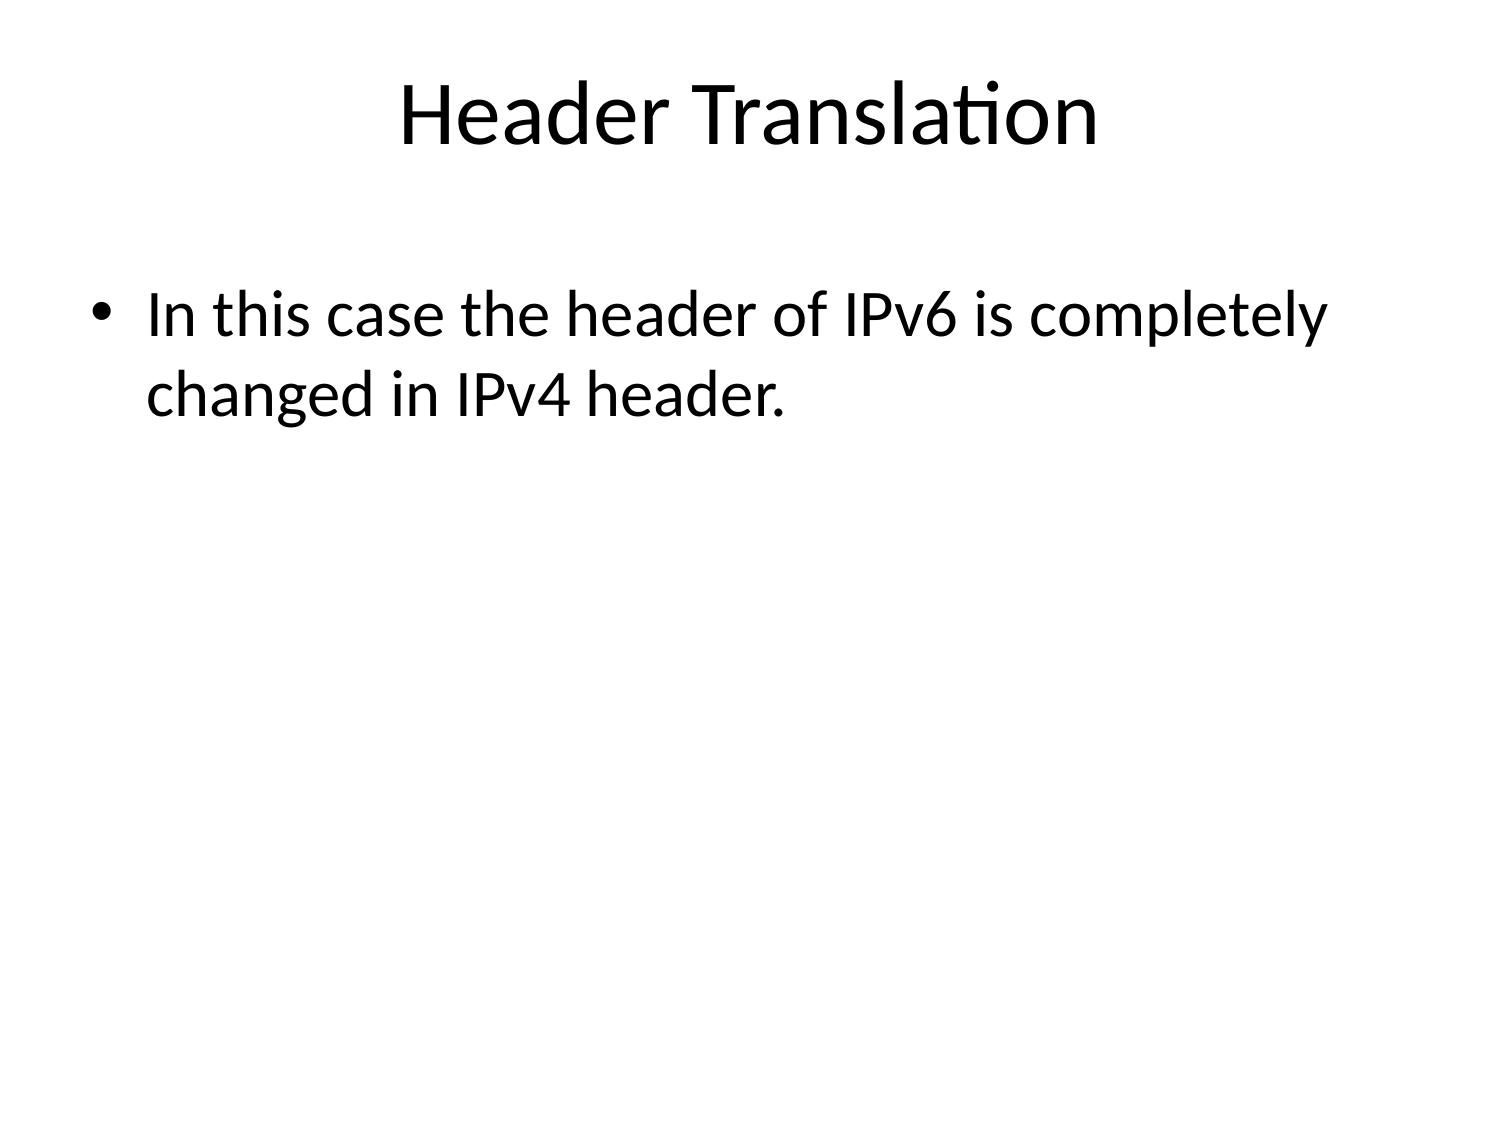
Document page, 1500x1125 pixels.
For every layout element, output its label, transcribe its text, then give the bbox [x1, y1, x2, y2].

list In this case the header of IPv6 is completely changed in IPv4 header. [75, 262, 1425, 1005]
title Header Translation [75, 45, 1425, 233]
